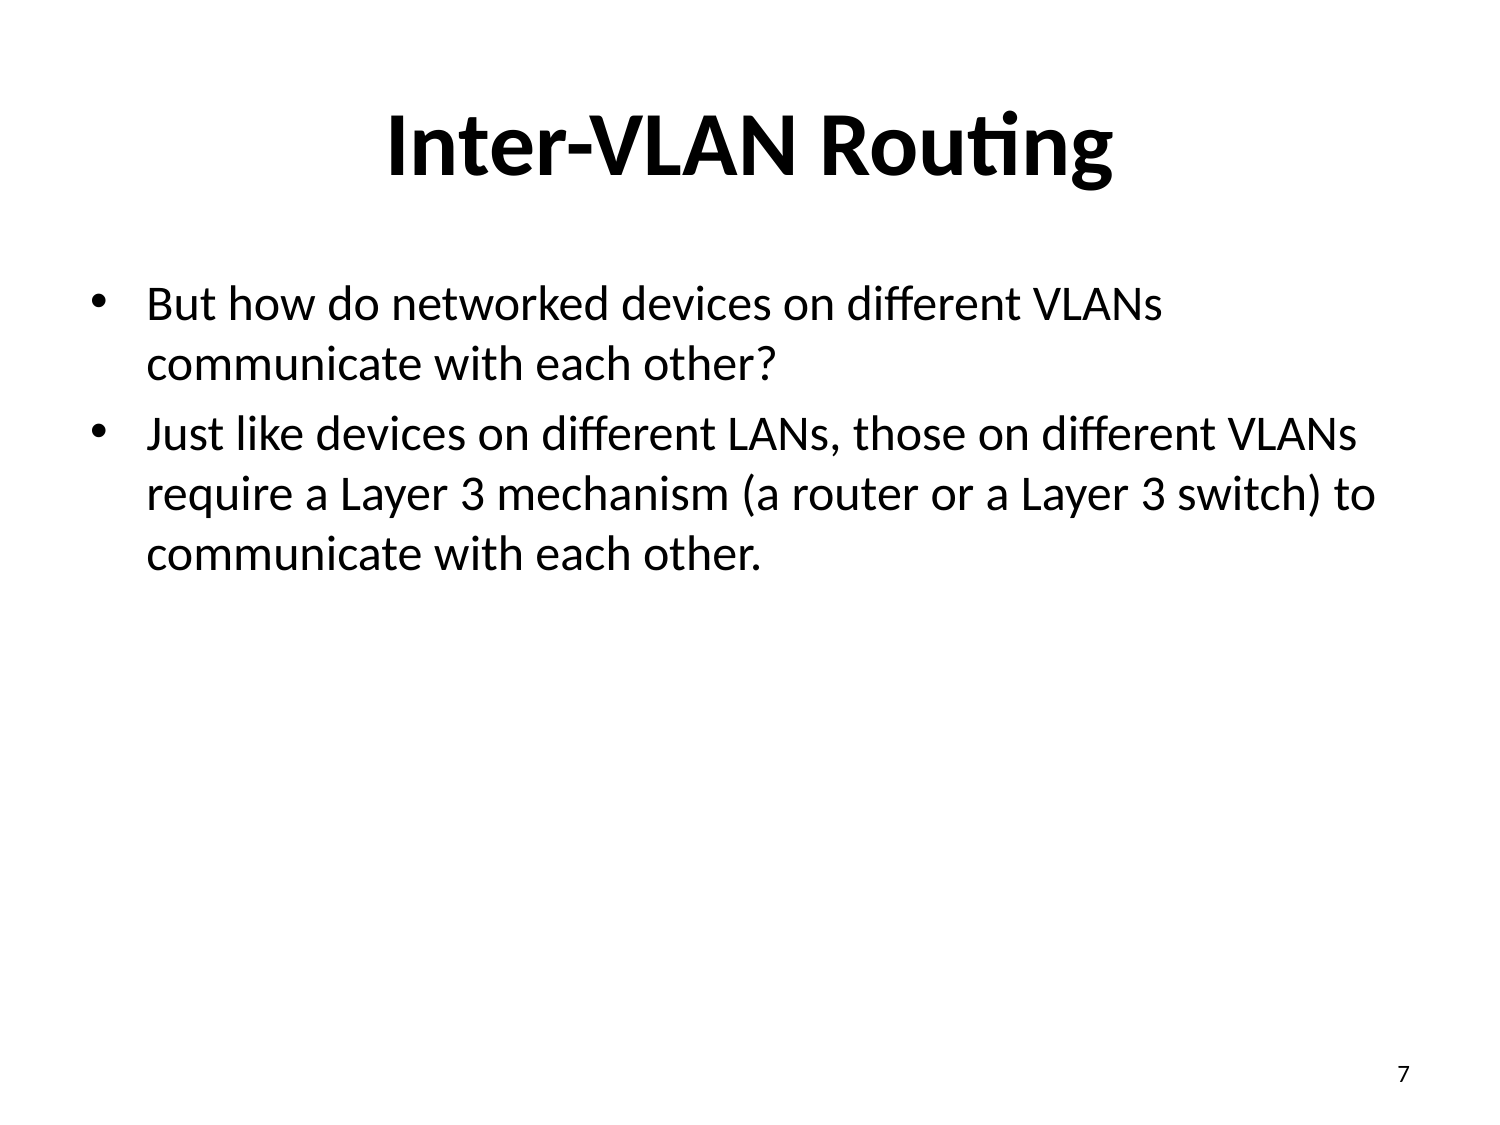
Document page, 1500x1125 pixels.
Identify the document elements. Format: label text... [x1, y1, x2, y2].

slide_number 7 [1074, 1042, 1425, 1103]
title Inter-VLAN Routing [75, 45, 1425, 233]
list But how do networked devices on different VLANs communicate with each other? Just like devices on different LANs, those on different VLANs require a Layer 3 mechanism (a router or a Layer 3 switch) to communicate with each other. [75, 262, 1425, 1005]
